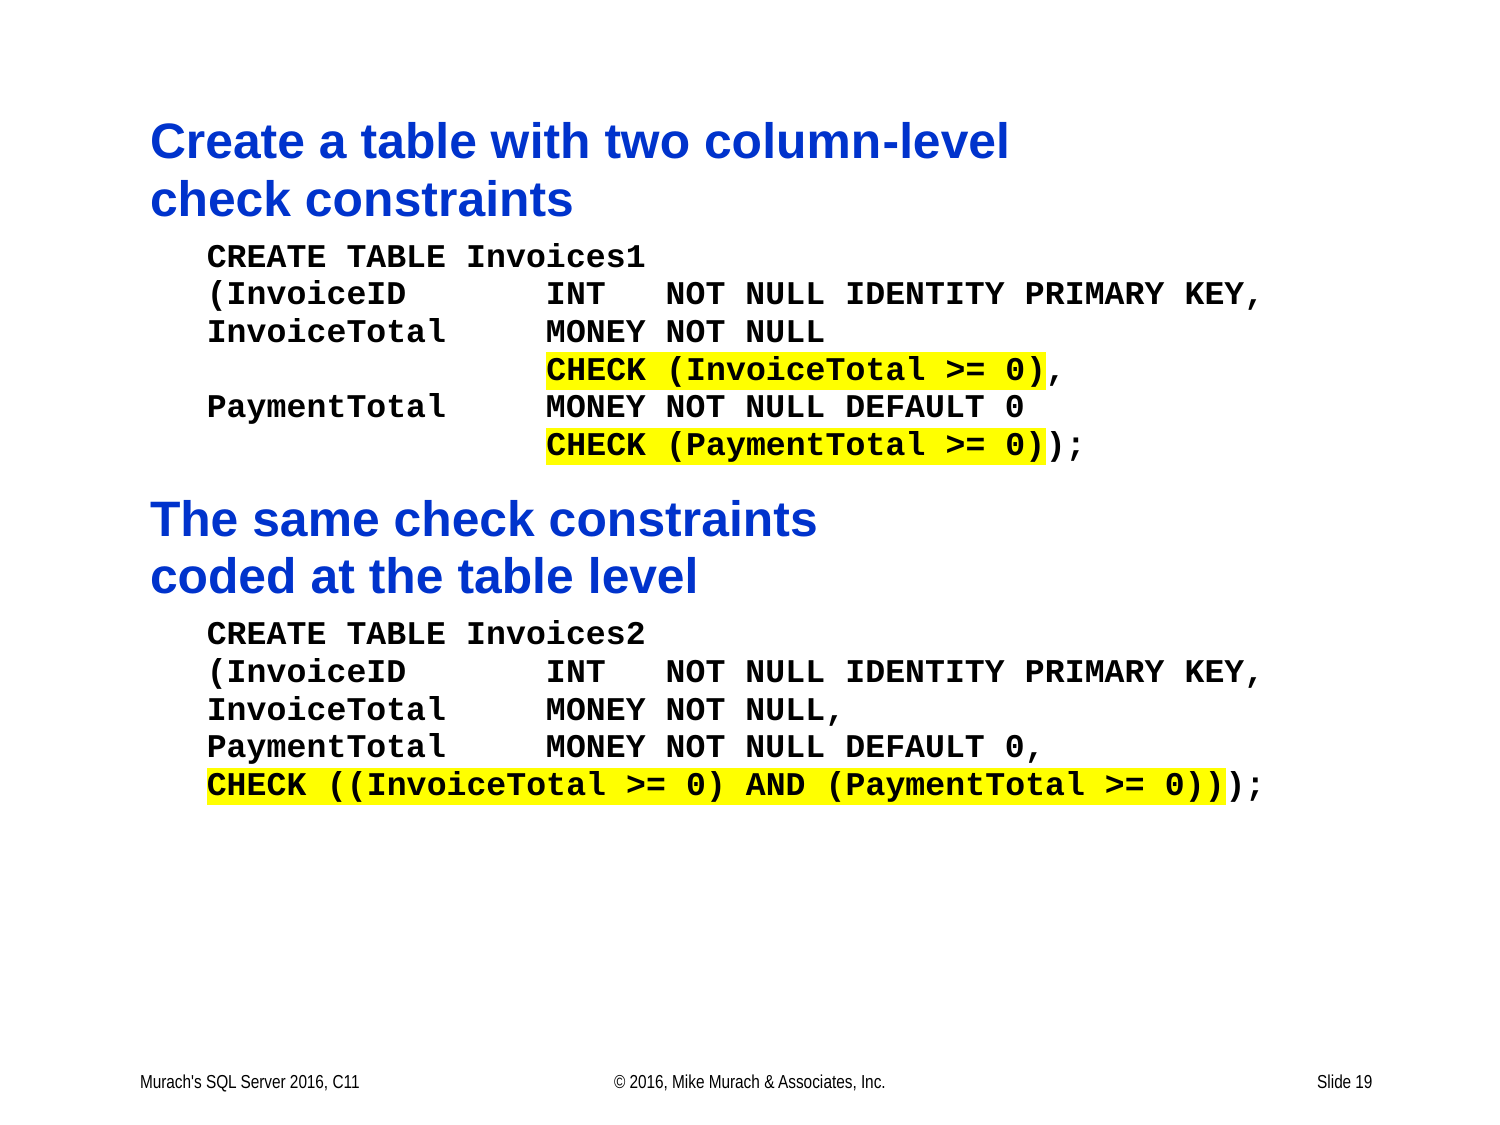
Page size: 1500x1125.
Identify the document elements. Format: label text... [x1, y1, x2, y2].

slide_number Slide 19 [1074, 1024, 1388, 1101]
footer © 2016, Mike Murach & Associates, Inc. [474, 1024, 1026, 1101]
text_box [149, 112, 1347, 851]
slide_number Murach's SQL Server 2016, C11 [124, 1024, 451, 1101]
